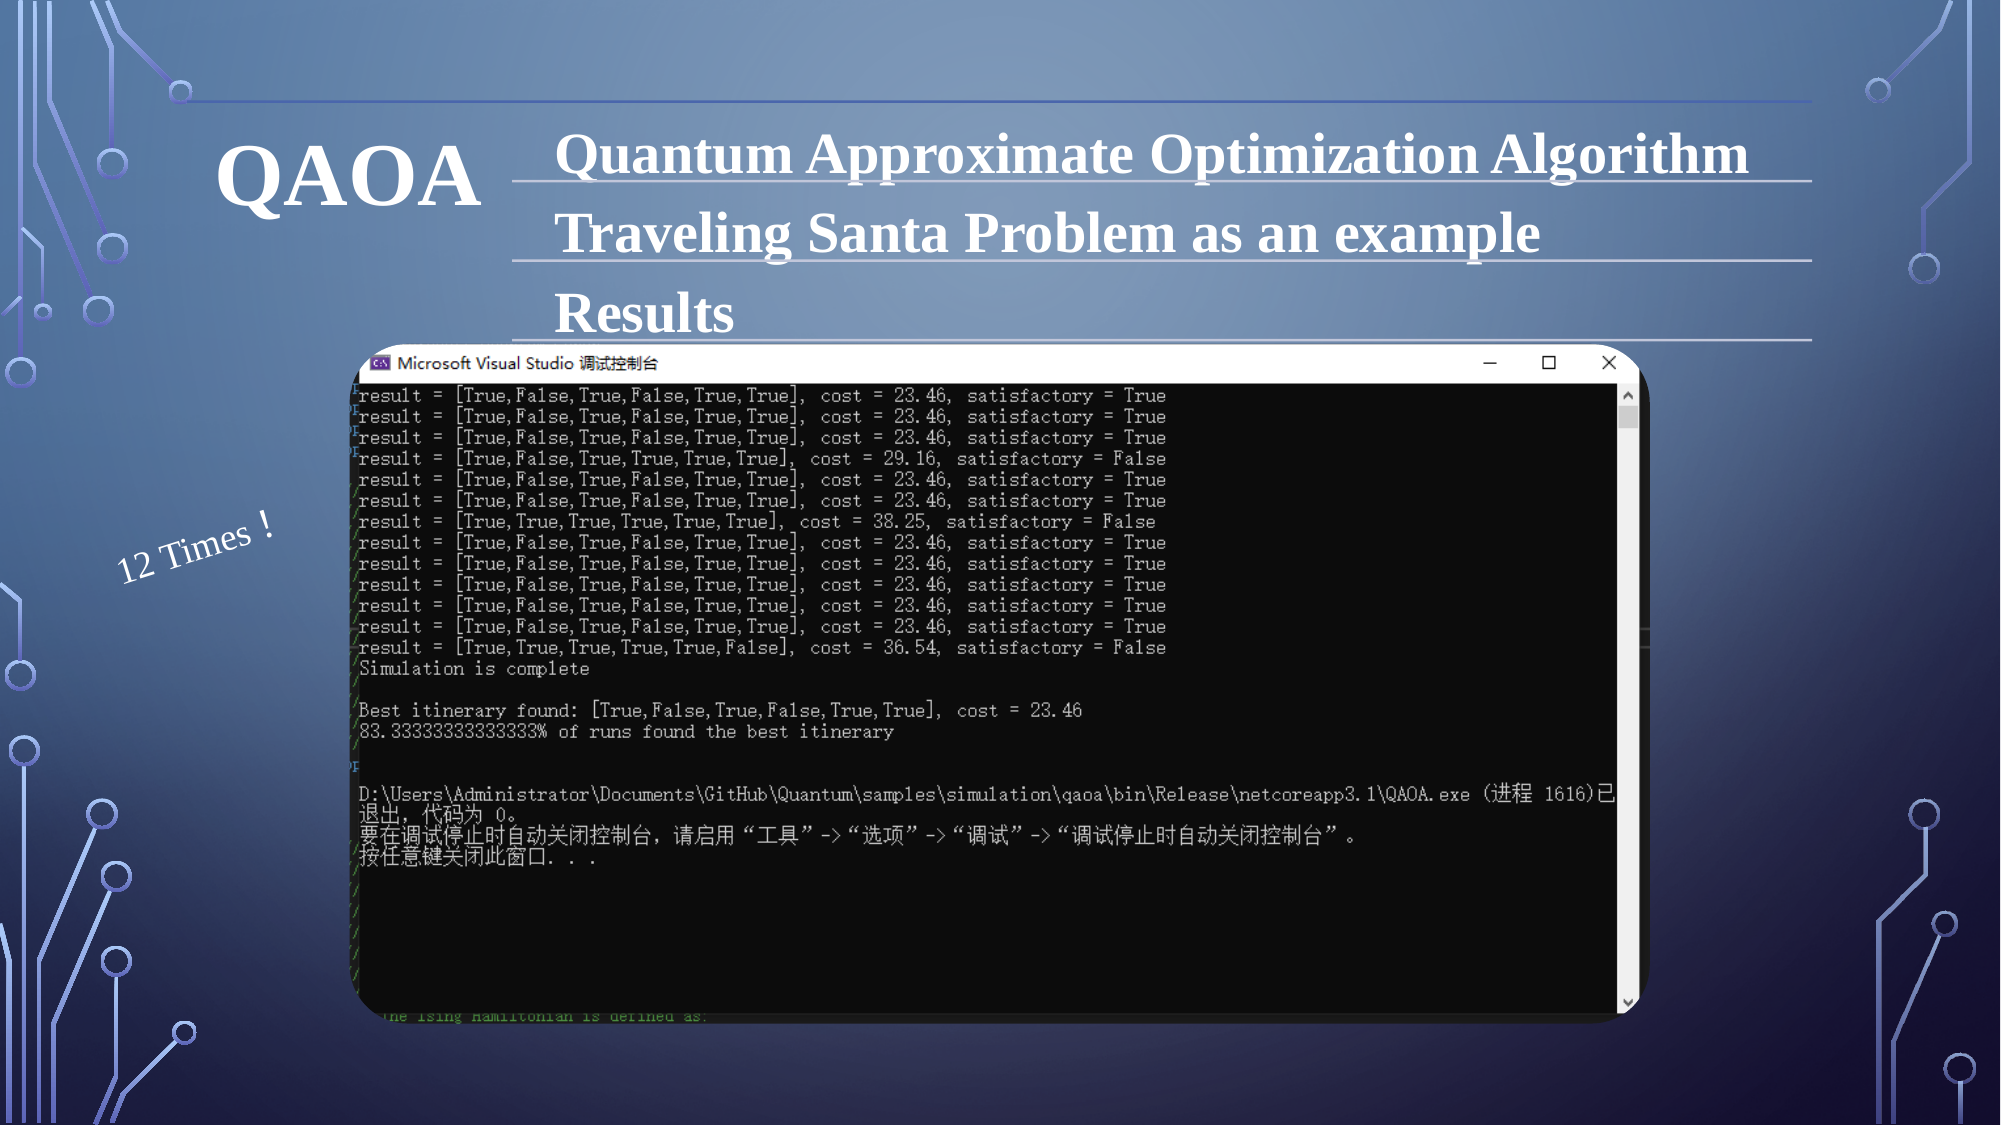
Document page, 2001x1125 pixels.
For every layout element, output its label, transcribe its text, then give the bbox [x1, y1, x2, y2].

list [349, 343, 1650, 1024]
text_box 12 Times！ [93, 469, 349, 604]
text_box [186, 101, 1813, 345]
